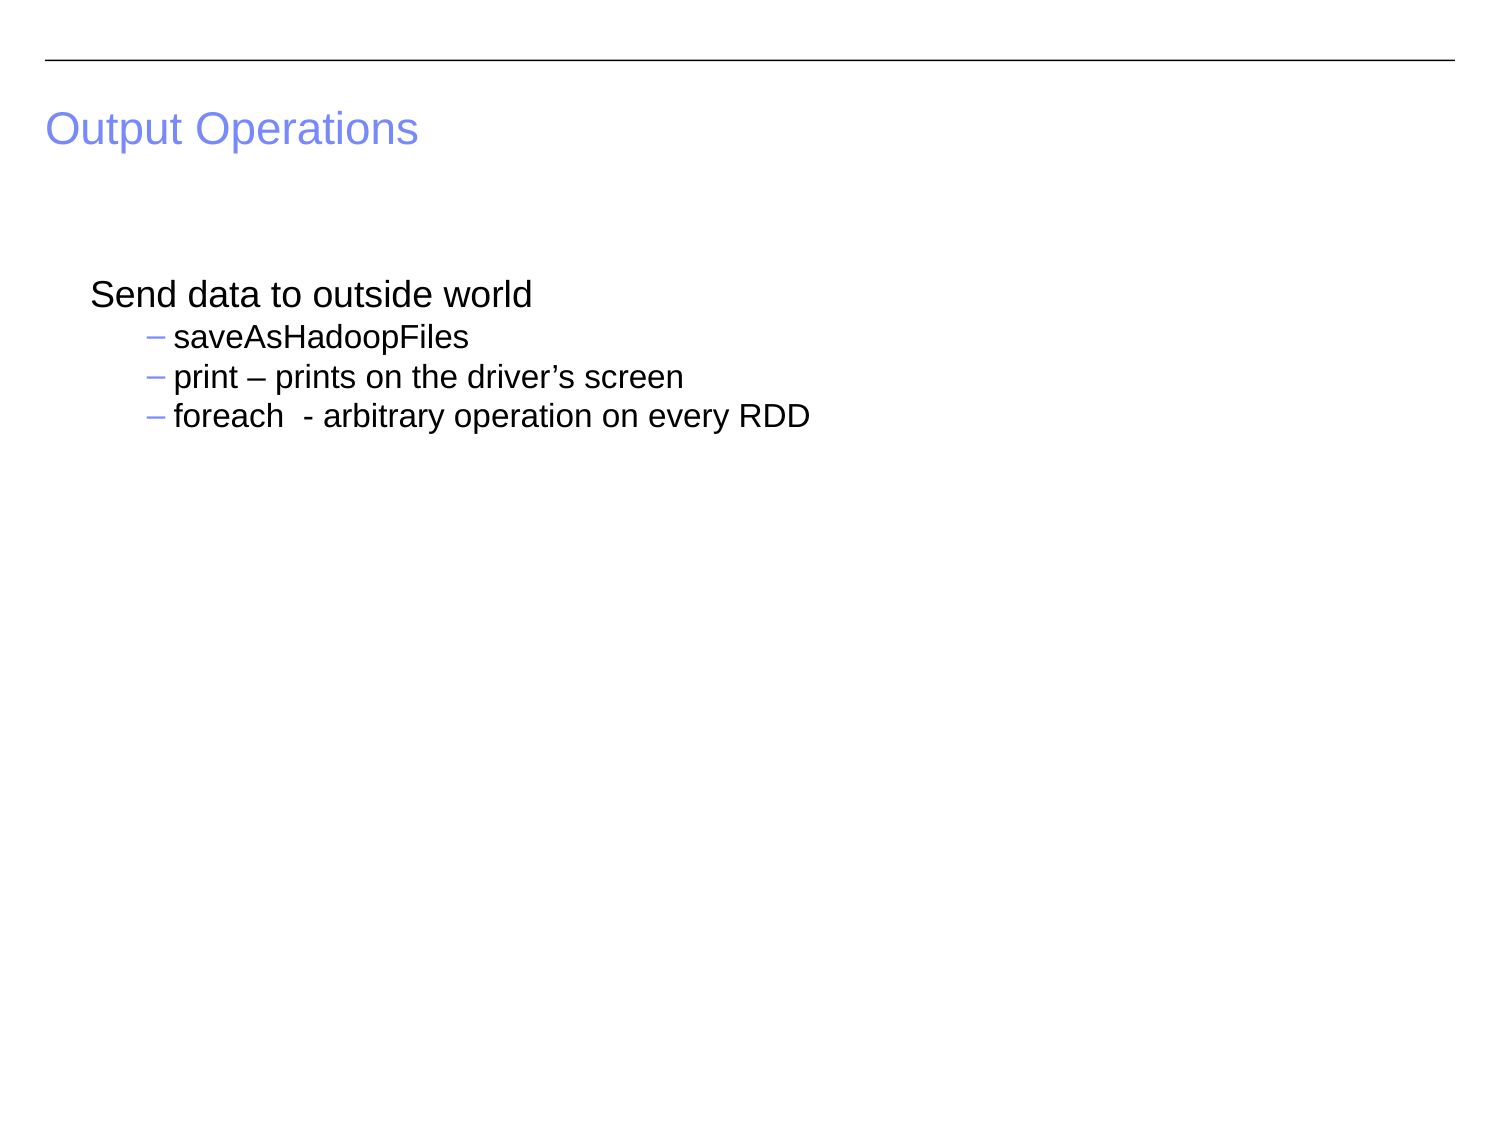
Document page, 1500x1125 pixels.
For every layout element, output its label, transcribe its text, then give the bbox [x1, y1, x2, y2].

list Send data to outside world saveAsHadoopFiles print – prints on the driver’s screen foreach - arbitrary operation on every RDD [75, 262, 1483, 1005]
title Output Operations [29, 97, 1455, 173]
